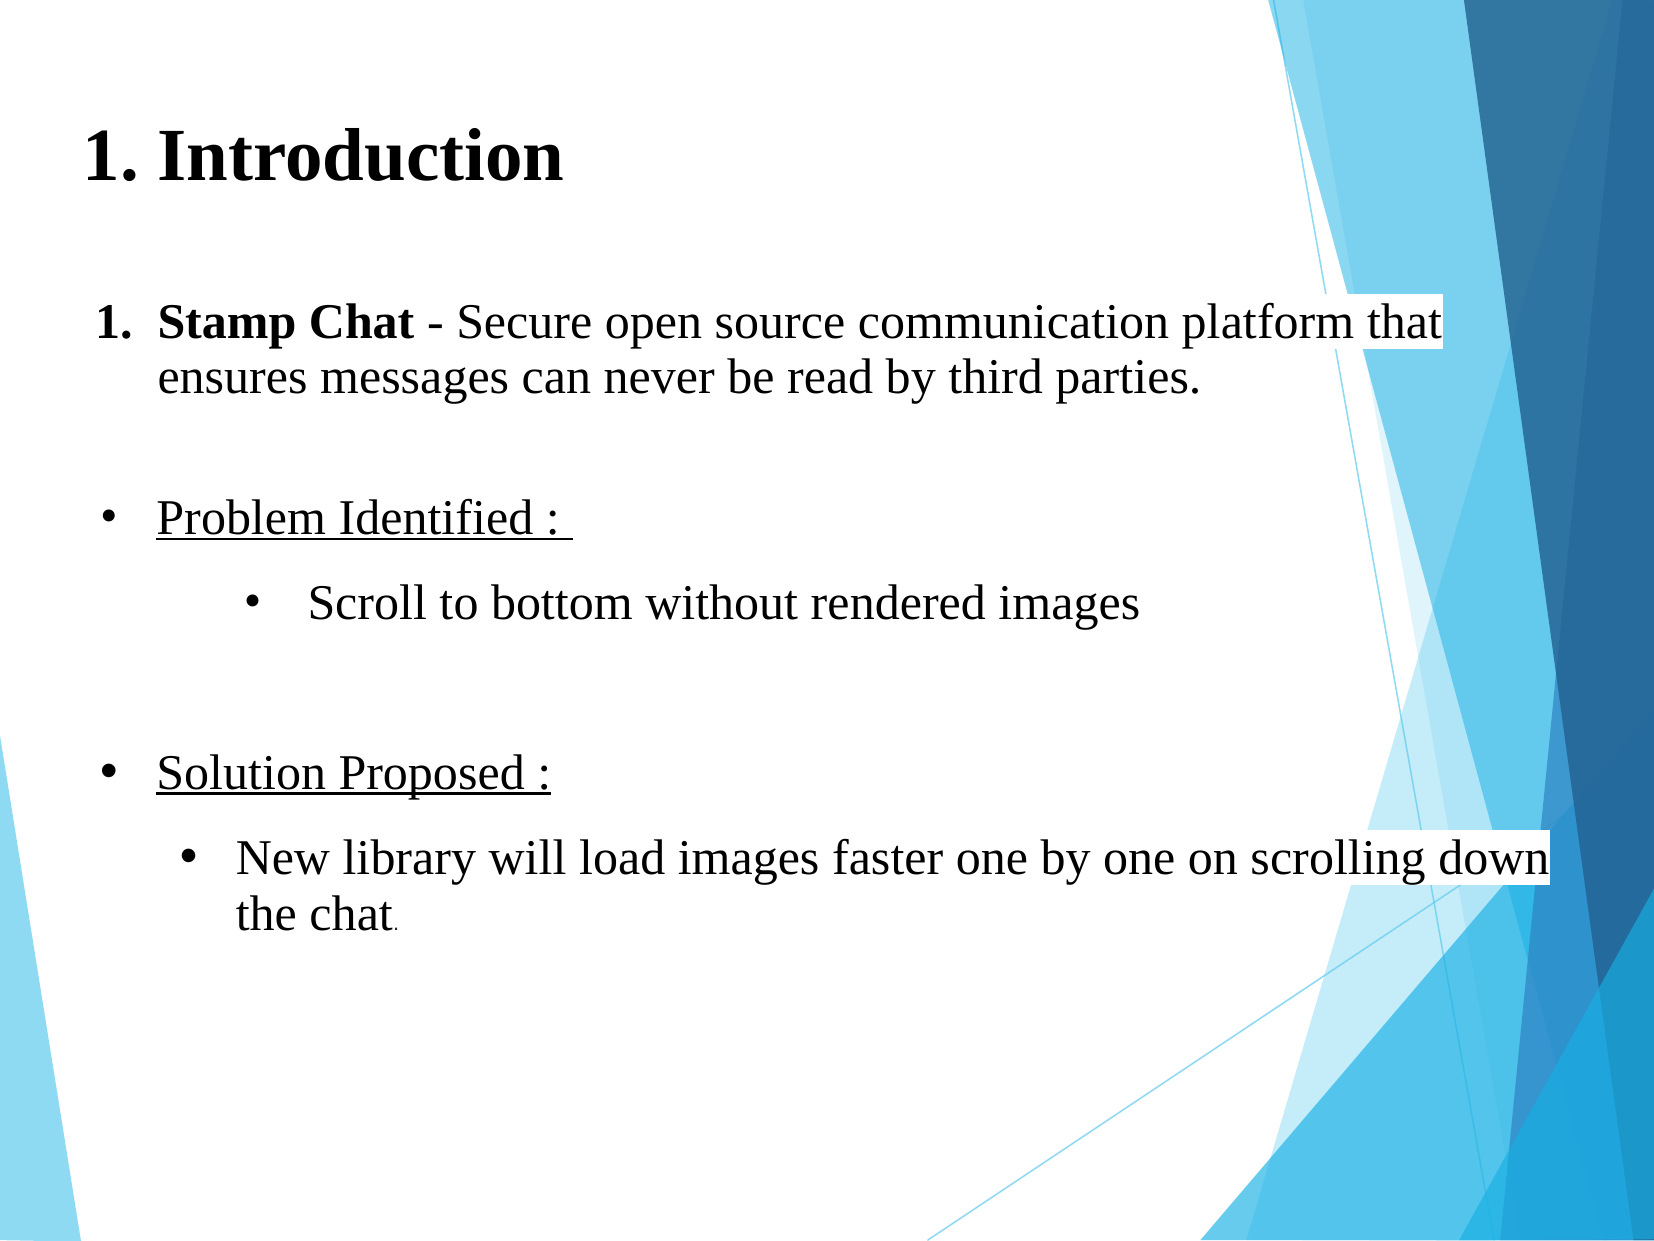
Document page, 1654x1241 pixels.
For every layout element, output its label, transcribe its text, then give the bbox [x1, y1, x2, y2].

text_box Stamp Chat - Secure open source communication platform that ensures messages can never be read by third parties. Problem Identified : Scroll to bottom without rendered images Solution Proposed : New library will load images faster one by one on scrolling down the chat. [82, 290, 1571, 1109]
text_box 1. Introduction [82, 49, 1571, 257]
